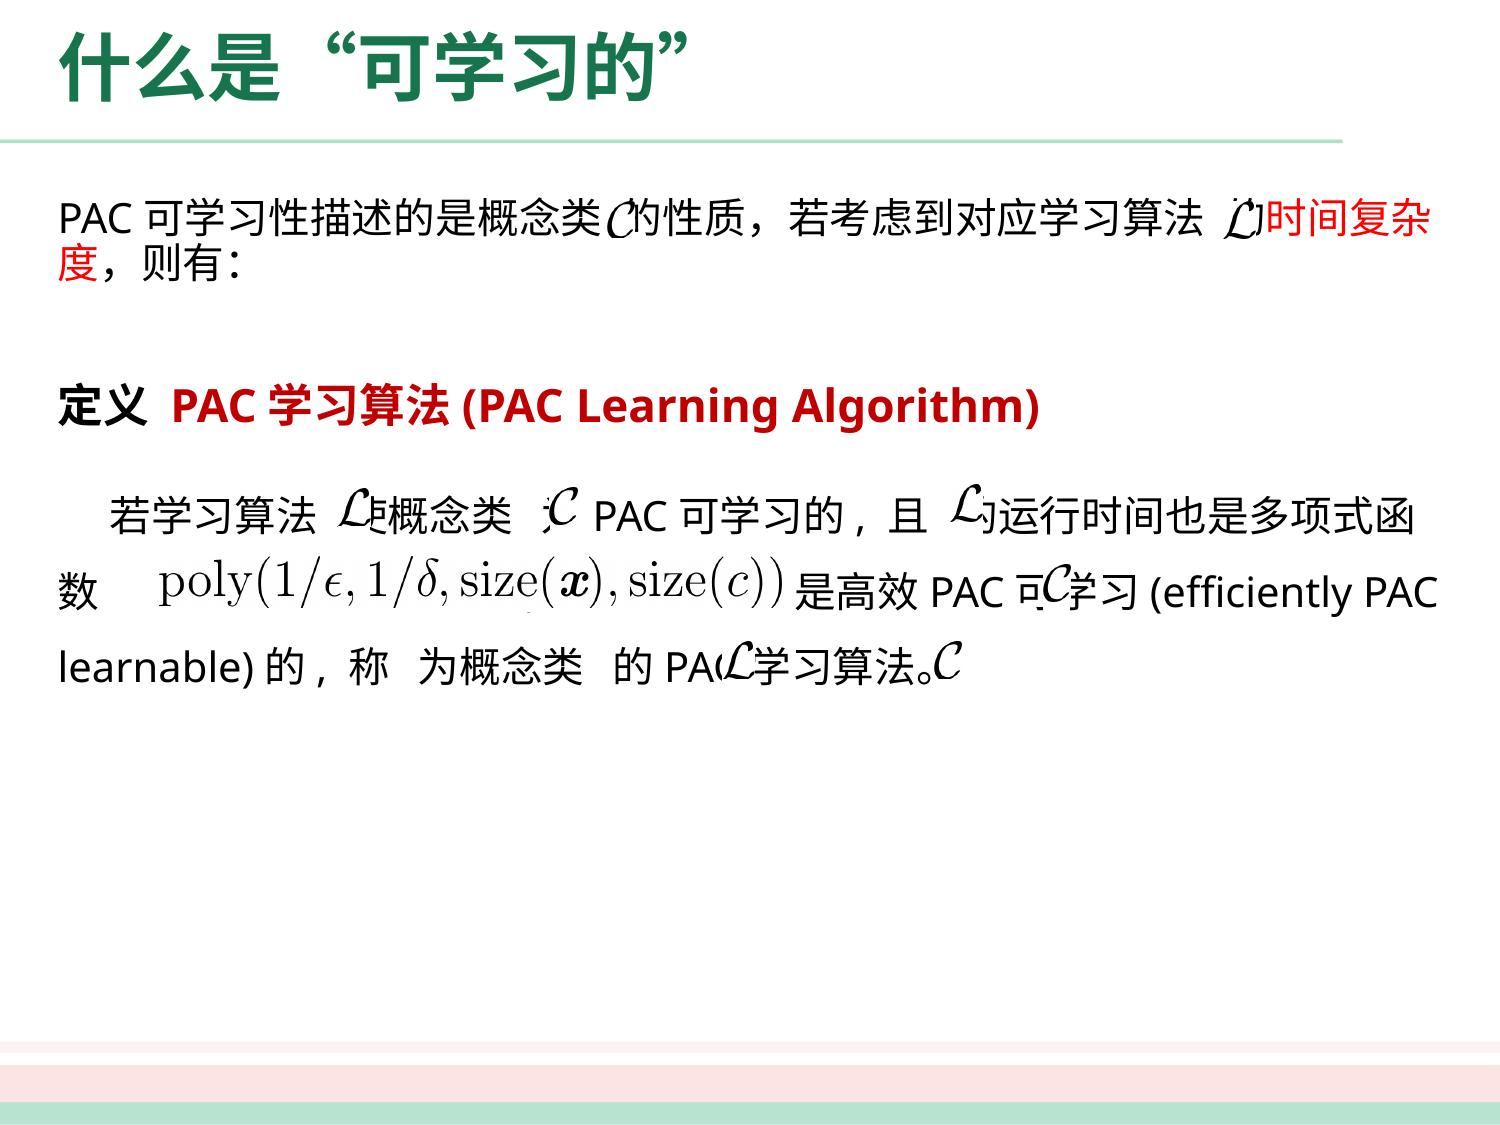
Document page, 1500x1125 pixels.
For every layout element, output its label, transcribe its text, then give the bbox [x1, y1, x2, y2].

list PAC可学习性描述的是概念类 的性质，若考虑到对应学习算法 的时间复杂度，则有： 定义 PAC学习算法(PAC Learning Algorithm) 若学习算法 使概念类 为PAC可学习的, 且 的运行时间也是多项式函数 , 则称概念类 是高效PAC可学习(efficiently PAC learnable)的, 称 为概念类 的PAC学习算法。 [42, 190, 1457, 999]
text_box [605, 196, 638, 252]
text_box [932, 637, 964, 693]
picture [0, 0, 1500, 1125]
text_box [1040, 560, 1073, 615]
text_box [719, 637, 757, 692]
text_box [157, 552, 785, 613]
title 什么是“可学习的” [42, 7, 1337, 135]
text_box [947, 480, 985, 535]
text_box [335, 484, 373, 539]
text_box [547, 483, 580, 538]
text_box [1220, 196, 1258, 252]
